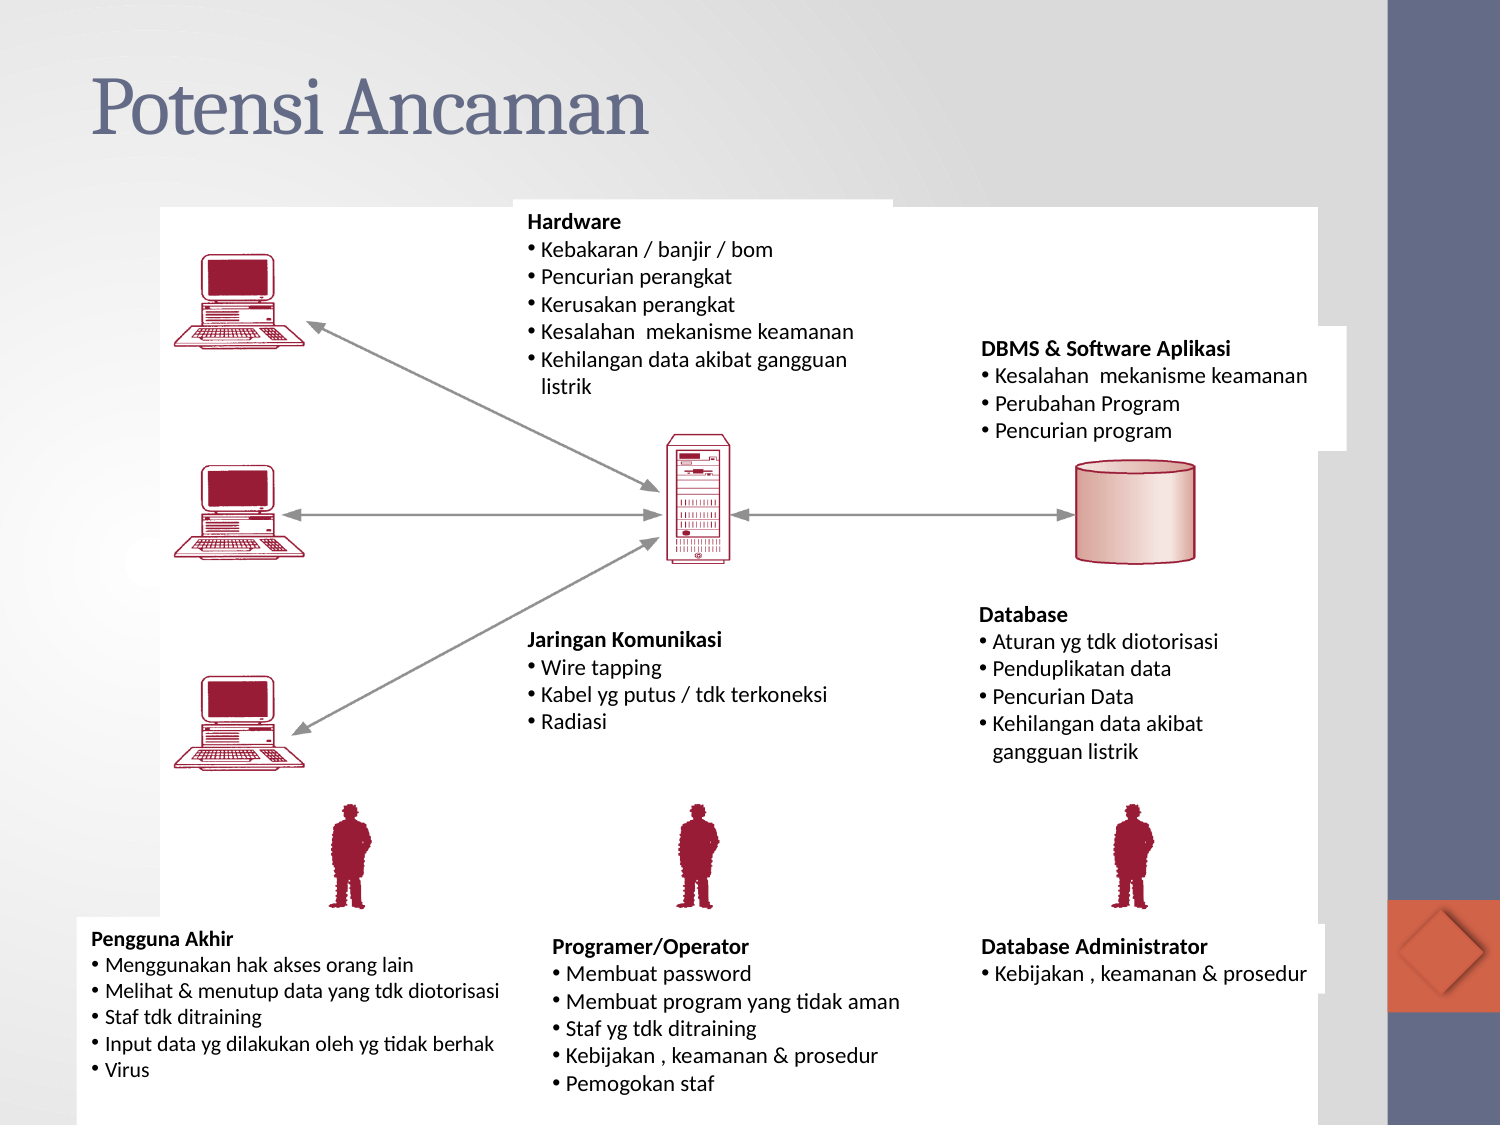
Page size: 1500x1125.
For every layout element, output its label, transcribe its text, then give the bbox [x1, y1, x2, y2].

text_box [76, 198, 1348, 1125]
title Potensi Ancaman [75, 7, 1325, 195]
text_box [1398, 910, 1484, 995]
